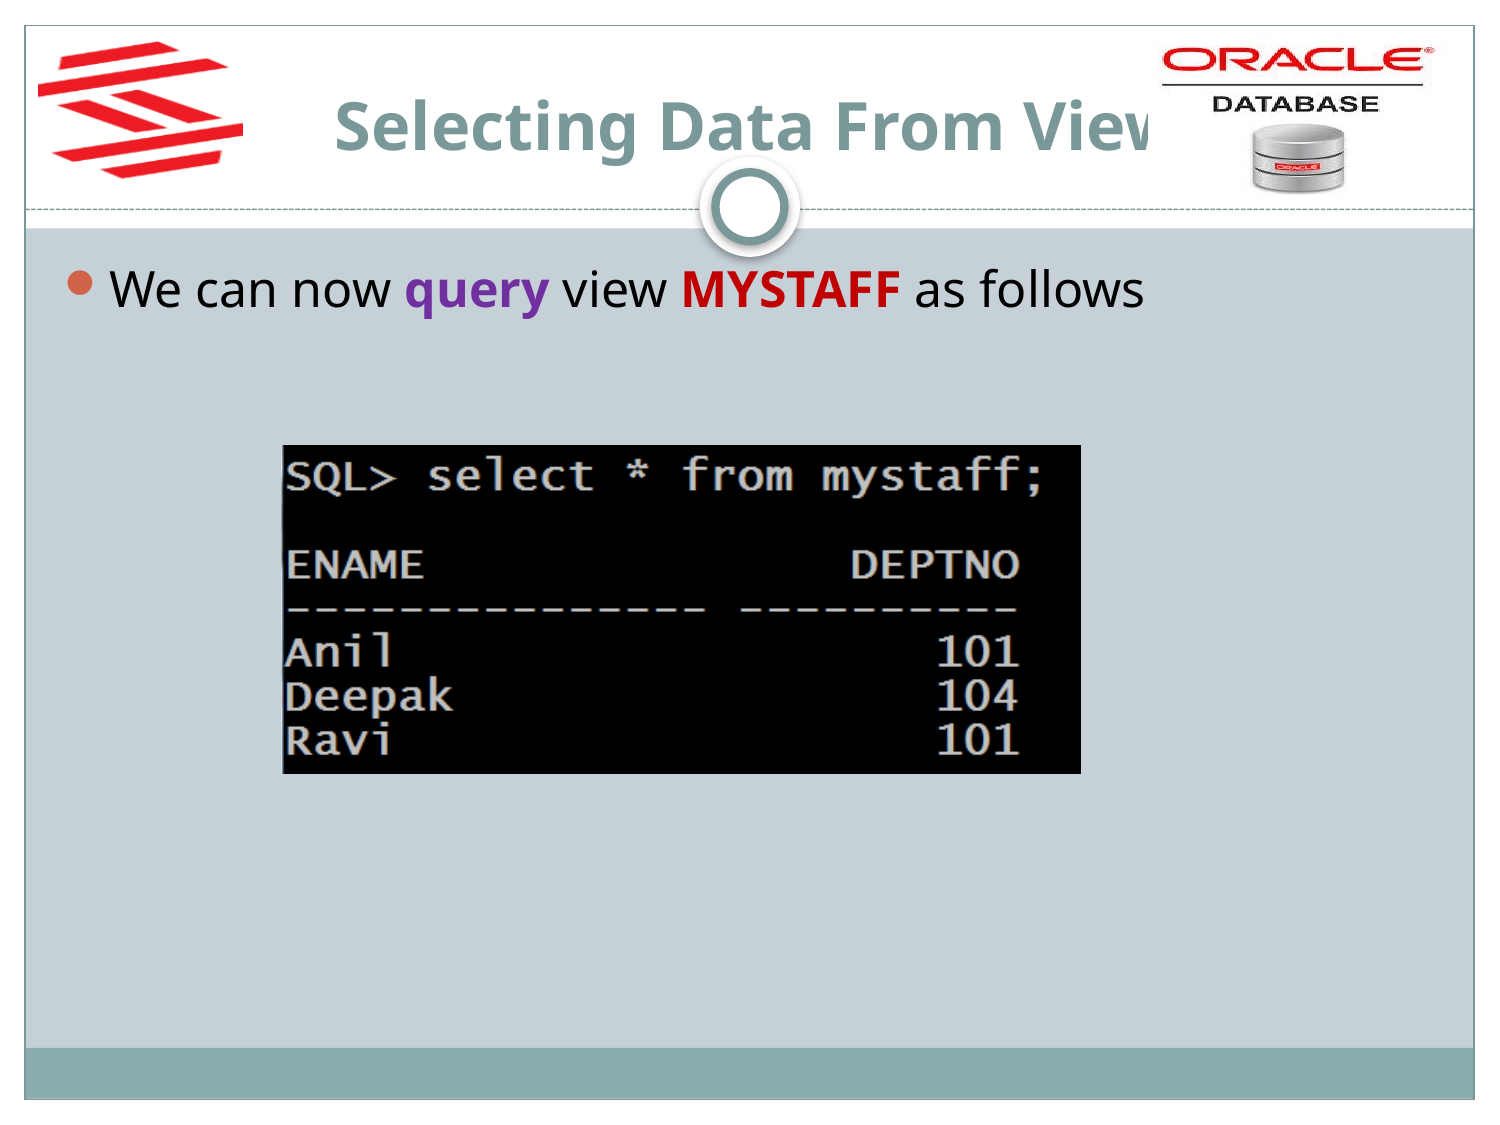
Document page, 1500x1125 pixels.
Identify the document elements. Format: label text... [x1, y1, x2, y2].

title Selecting Data From View [248, 46, 1141, 172]
list We can now query view MYSTAFF as follows [49, 250, 1445, 1047]
picture [37, 40, 243, 185]
picture [280, 445, 1081, 774]
picture [1148, 34, 1453, 200]
